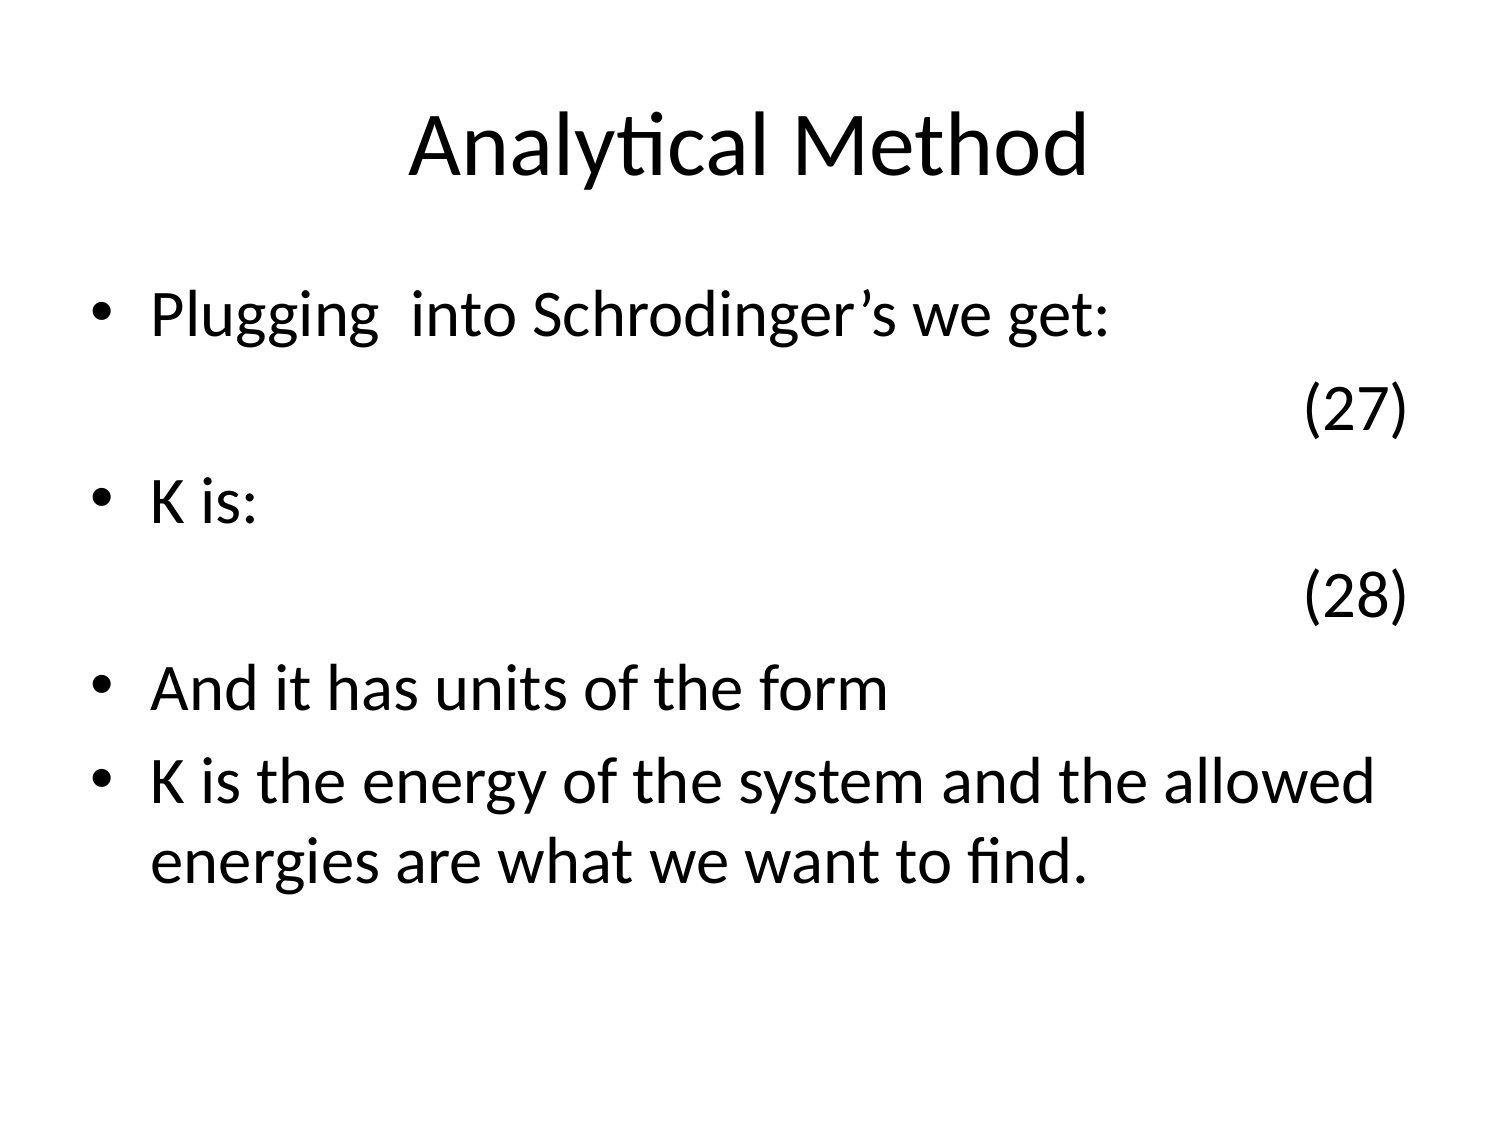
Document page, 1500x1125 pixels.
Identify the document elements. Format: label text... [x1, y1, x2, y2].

title Analytical Method [75, 45, 1425, 233]
